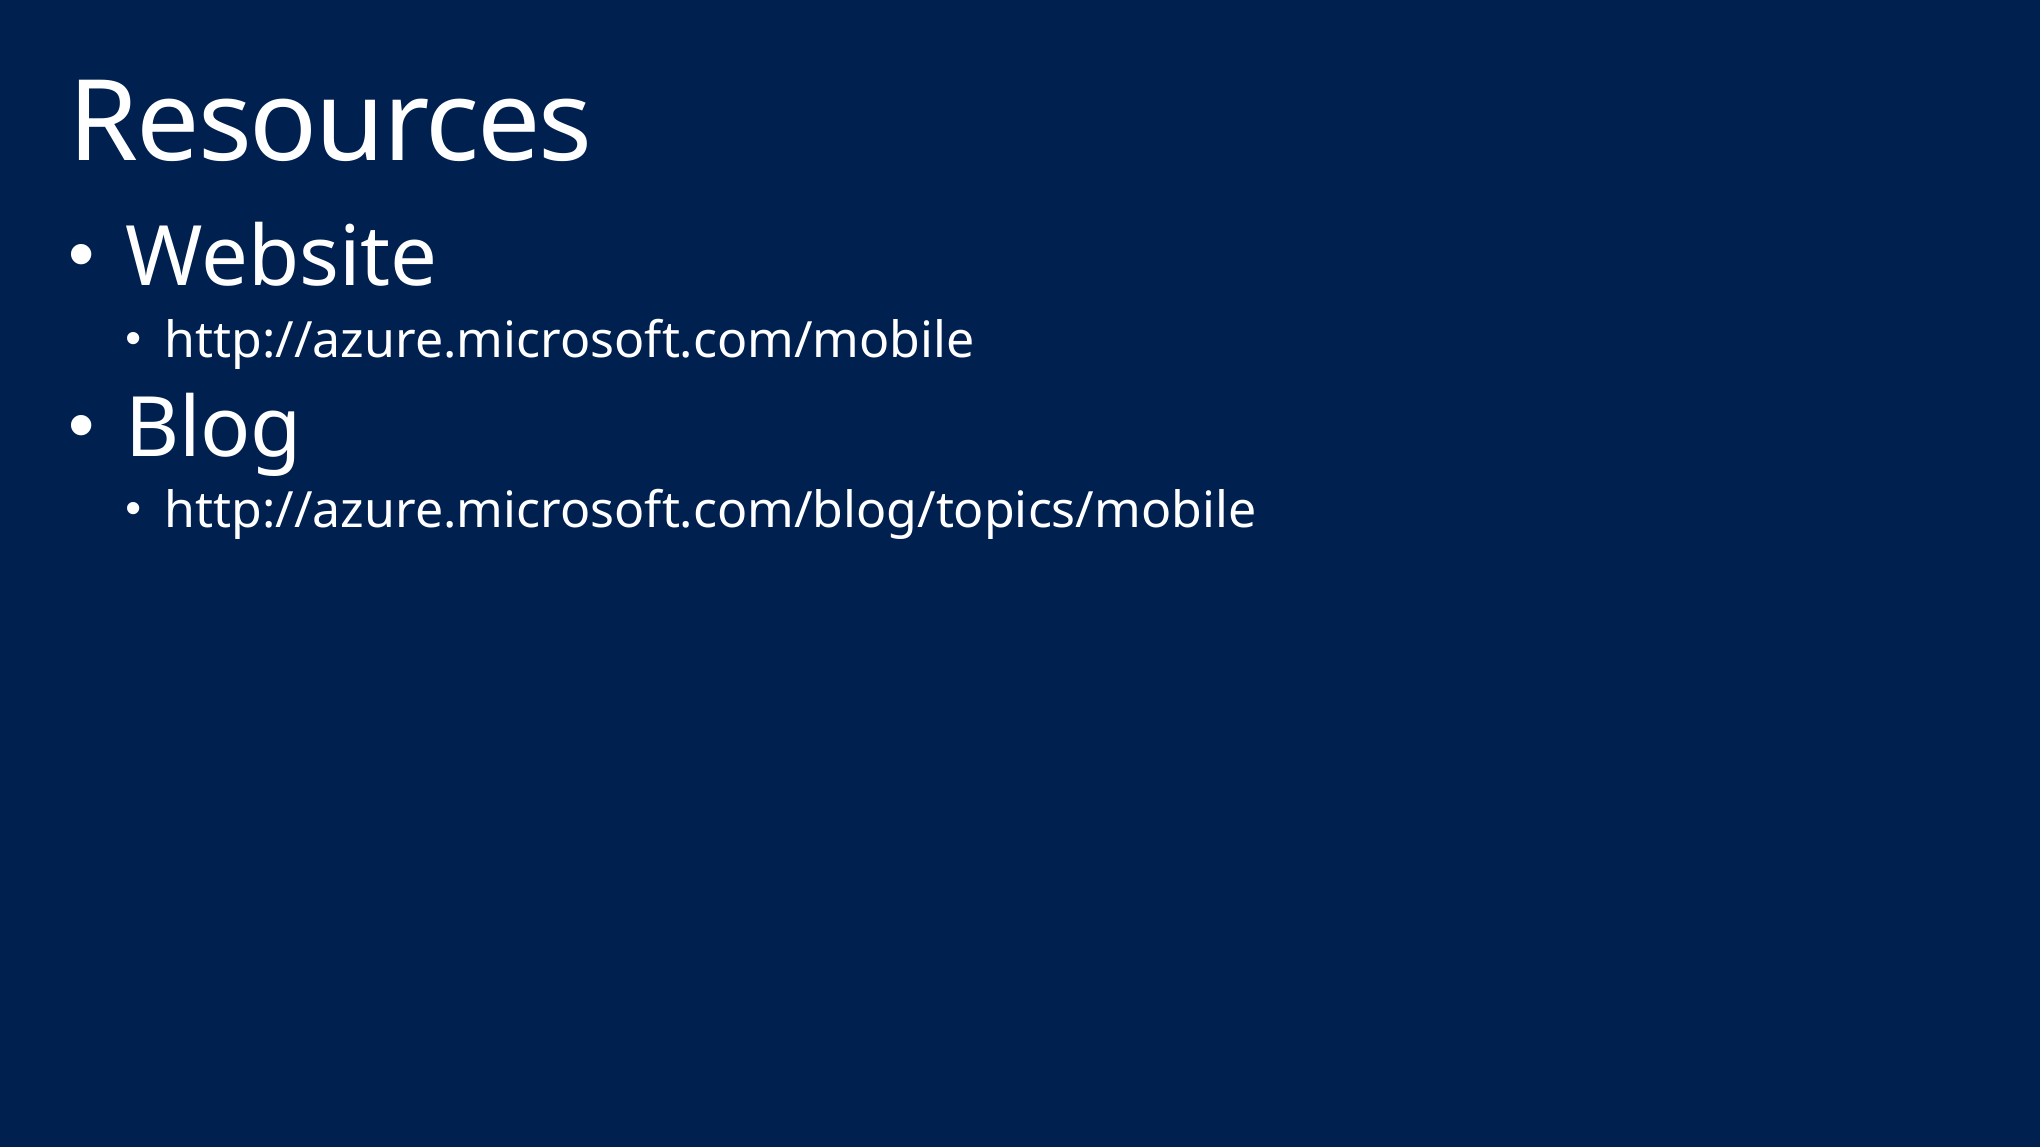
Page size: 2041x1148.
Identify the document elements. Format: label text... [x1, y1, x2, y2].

title Resources [45, 48, 1996, 199]
list Website http://azure.microsoft.com/mobile Blog http://azure.microsoft.com/blog/topics/mobile [45, 199, 1996, 787]
